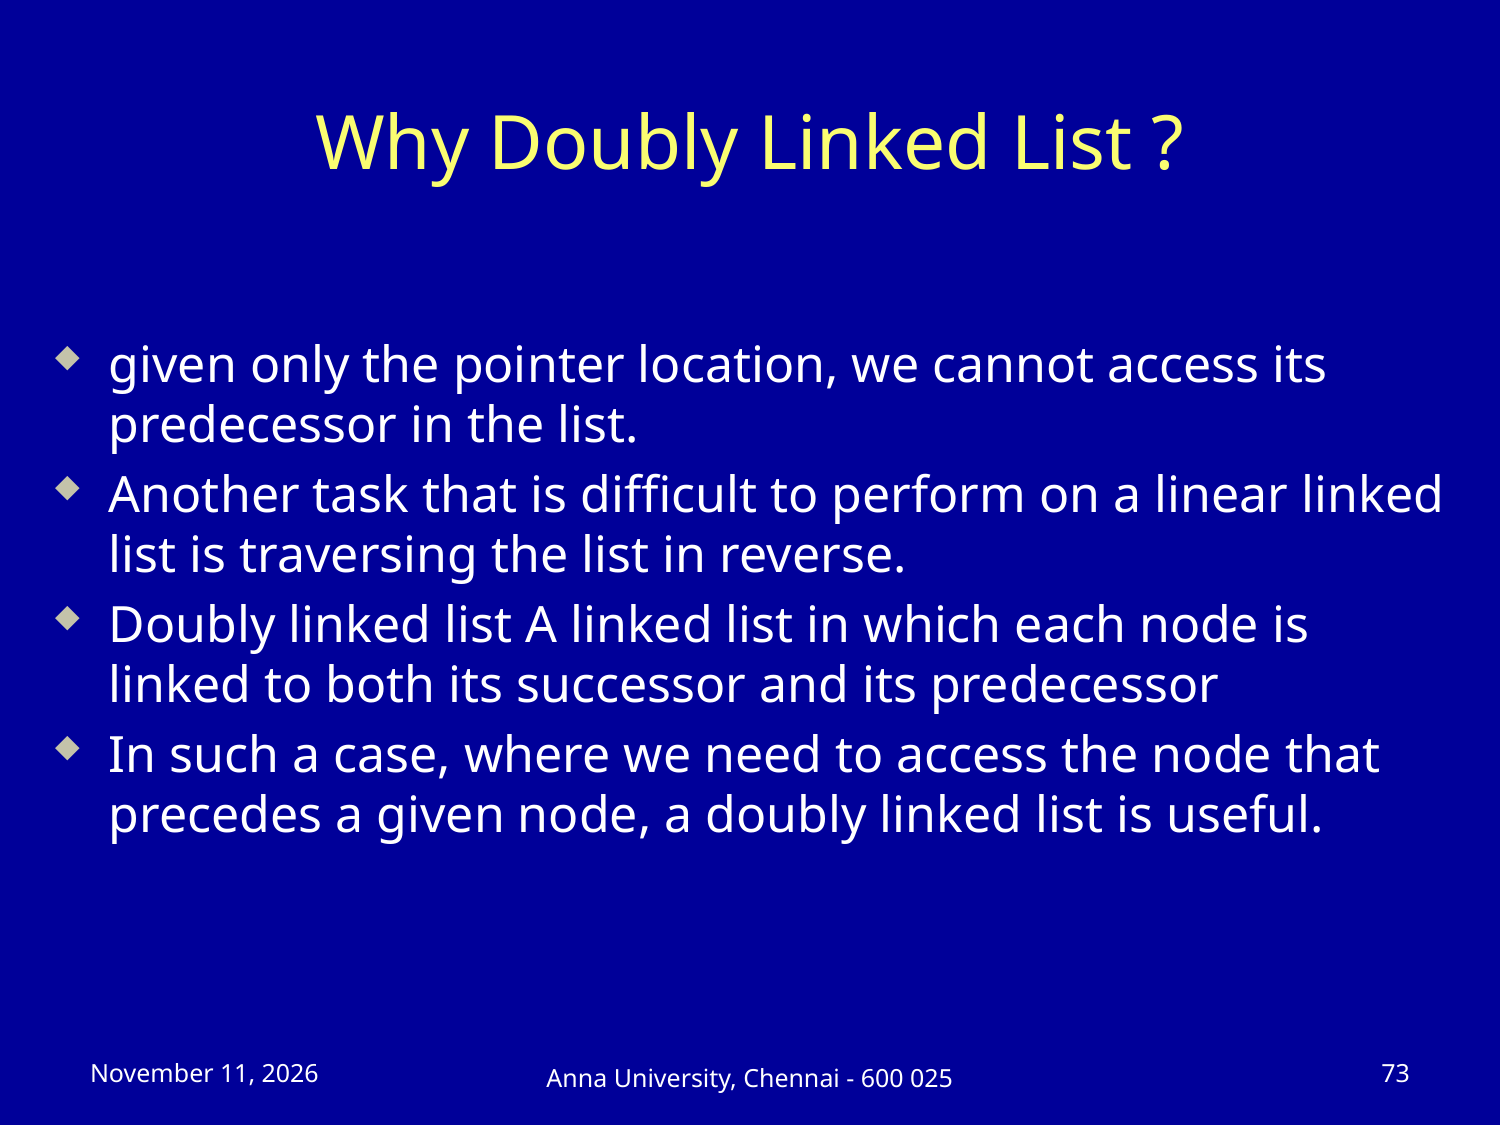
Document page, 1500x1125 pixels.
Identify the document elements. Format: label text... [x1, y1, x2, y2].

slide_number 73 [1074, 1023, 1426, 1100]
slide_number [74, 1023, 426, 1100]
footer Anna University, Chennai - 600 025 [487, 1024, 1013, 1101]
title Why Doubly Linked List ? [37, 45, 1463, 233]
list given only the pointer location, we cannot access its predecessor in the list. Another task that is difficult to perform on a linear linked list is traversing the list in reverse. Doubly linked list A linked list in which each node is linked to both its successor and its predecessor In such a case, where we need to access the node that precedes a given node, a doubly linked list is useful. [37, 324, 1463, 925]
